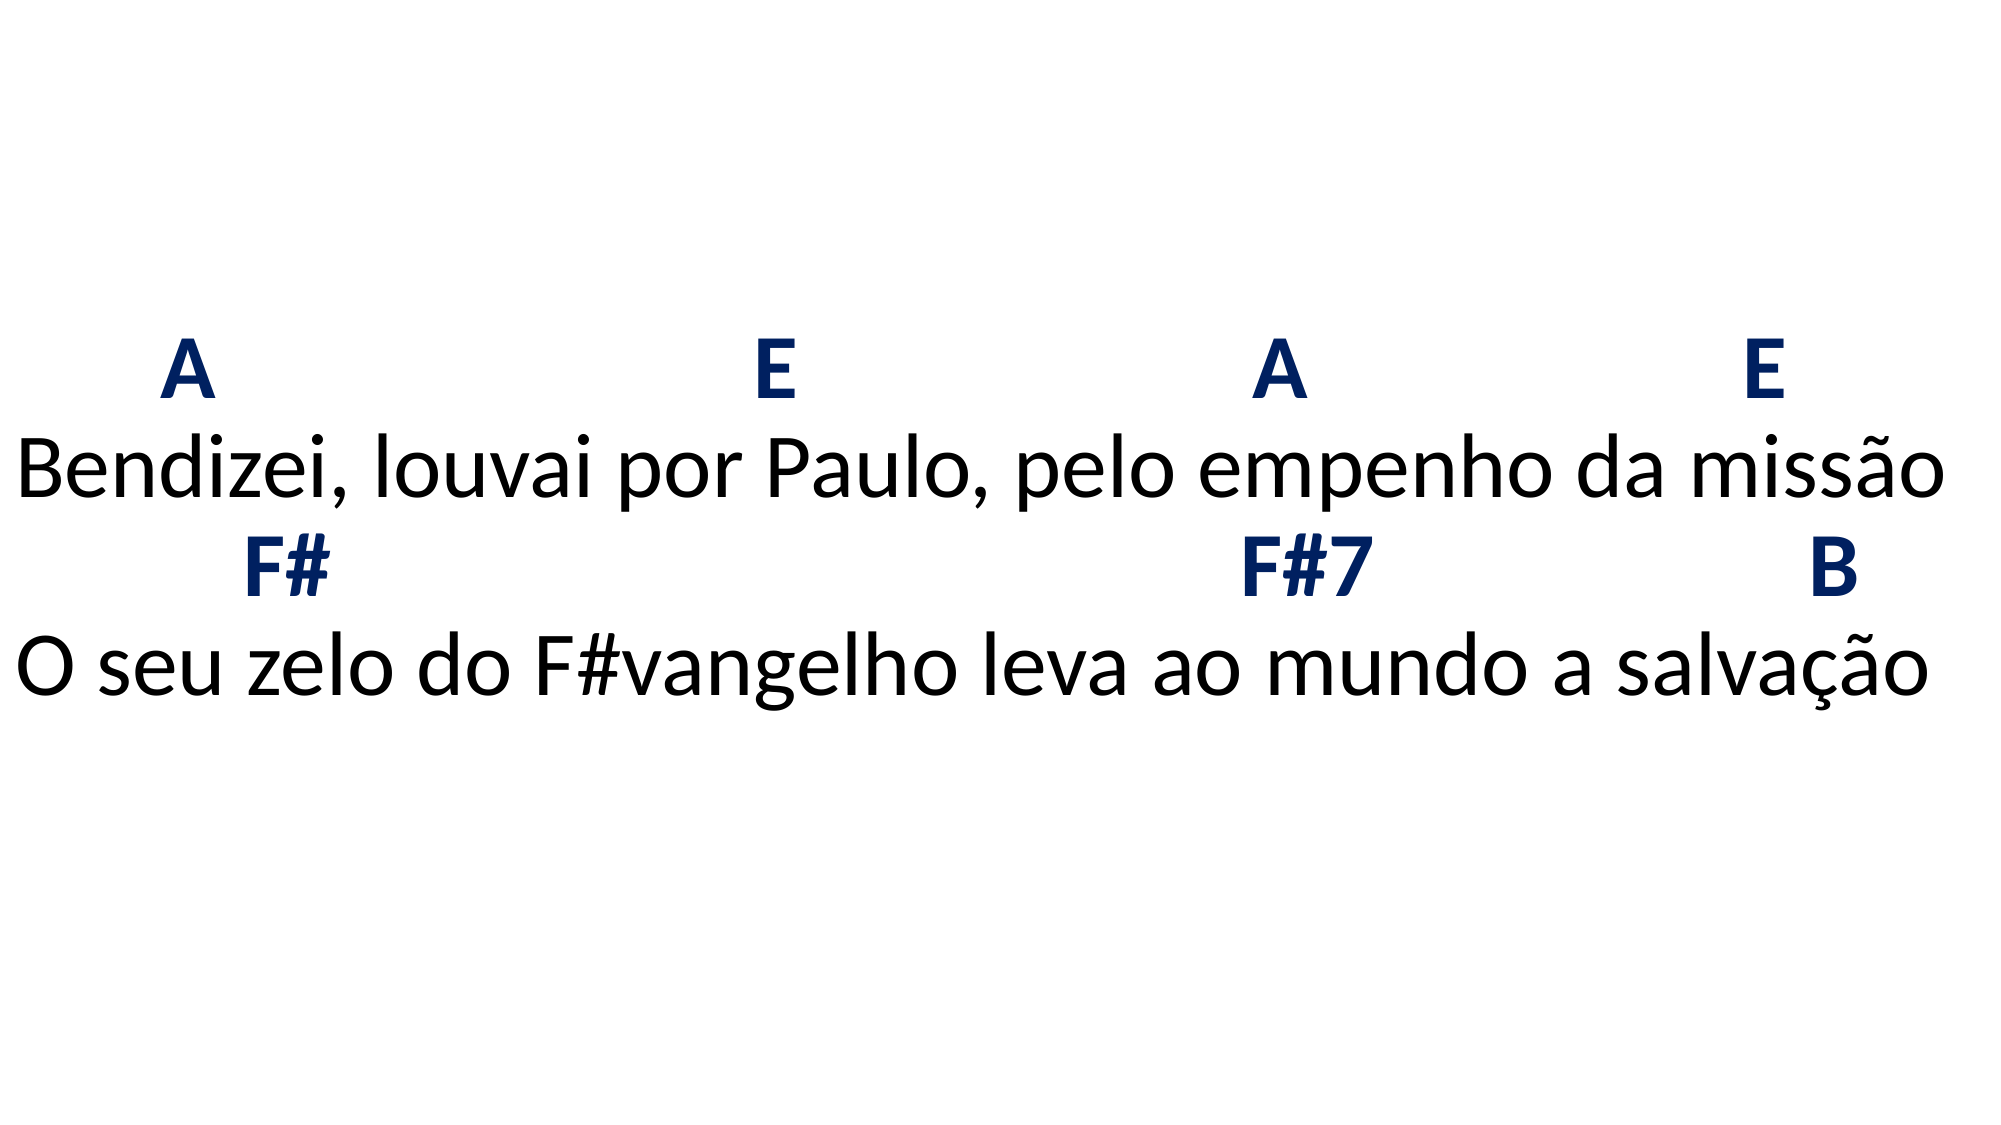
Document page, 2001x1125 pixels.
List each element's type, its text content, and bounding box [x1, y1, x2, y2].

title A E A E Bendizei, louvai por Paulo, pelo empenho da missão F# F#7 B O seu zelo do F#vangelho leva ao mundo a salvação [0, 0, 2000, 1125]
